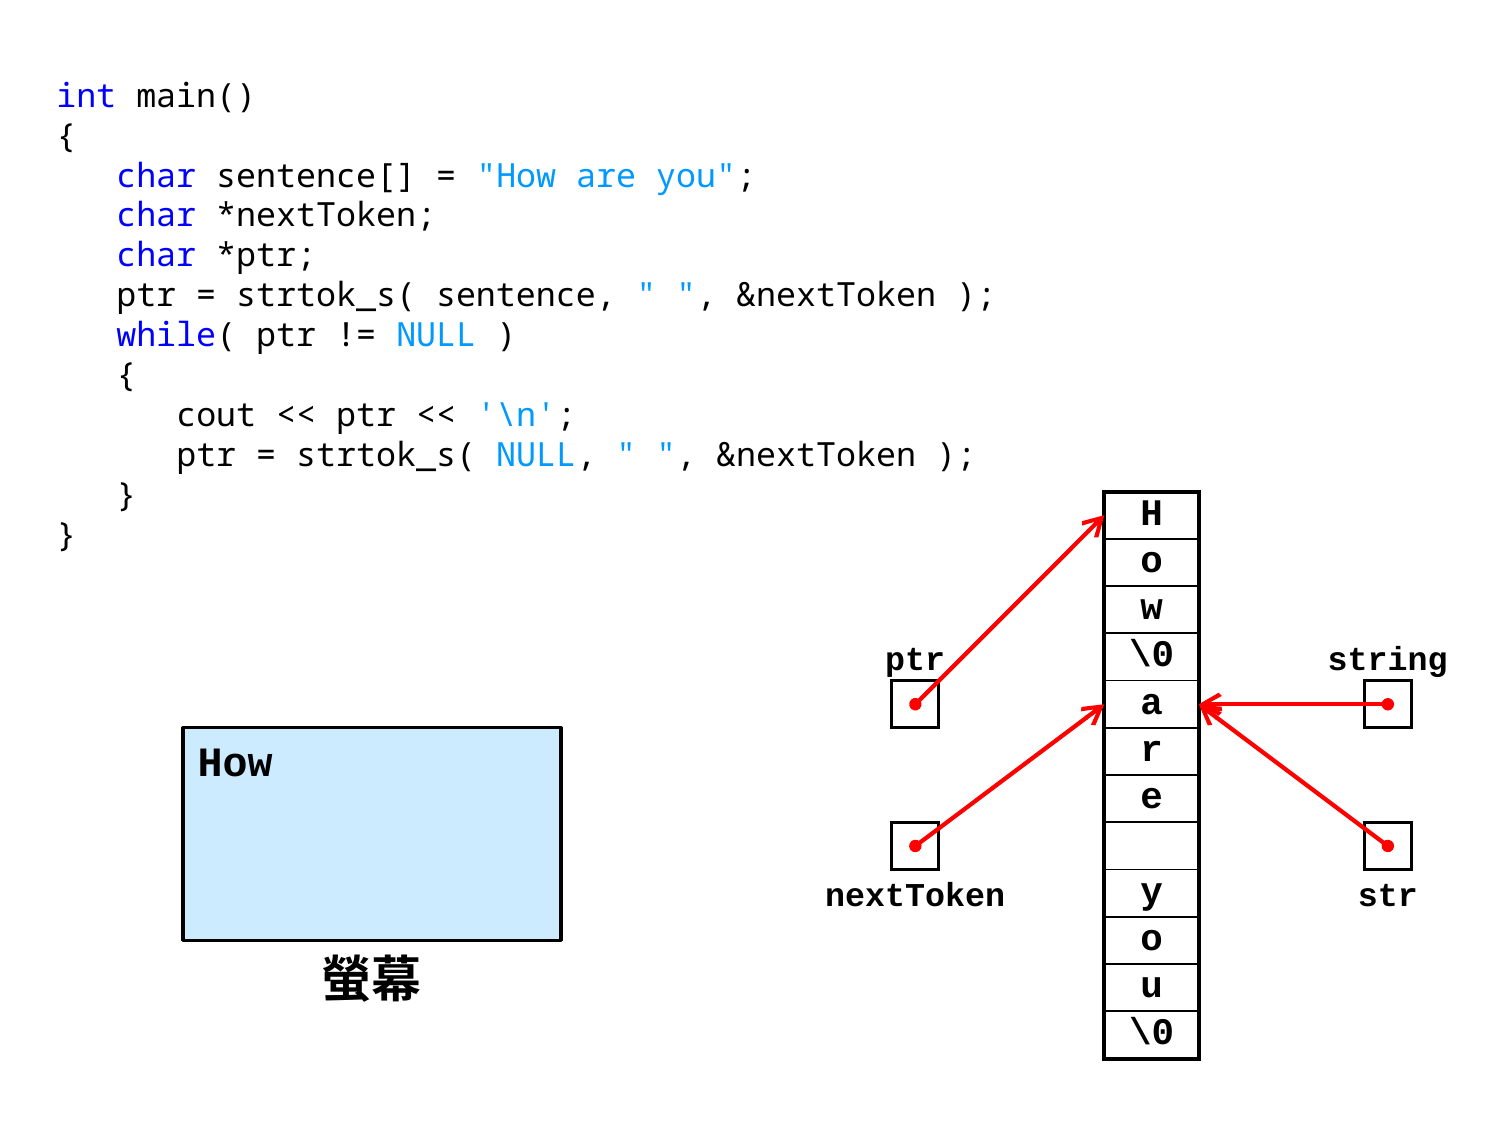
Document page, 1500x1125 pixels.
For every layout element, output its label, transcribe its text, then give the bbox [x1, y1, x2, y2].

text_box [1364, 680, 1412, 728]
text_box string [1316, 633, 1459, 681]
table_cell a [1109, 681, 1197, 727]
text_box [915, 711, 1105, 847]
text_box [891, 680, 909, 728]
text_box str [1340, 869, 1436, 917]
table_header H [1106, 494, 1197, 538]
list int main() { char sentence[] = "How are you"; char *nextToken; char *ptr; ptr = strtok_s( sentence, " ", &nextToken ); while( ptr != NULL ) { cout << ptr << '\n'; ptr = strtok_s( NULL, " ", &nextToken ); } } [41, 66, 1034, 563]
text_box [891, 822, 939, 870]
text_box nextToken [797, 869, 1034, 917]
table_cell o [1106, 918, 1197, 963]
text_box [915, 514, 1105, 705]
text_box How [183, 727, 561, 941]
table_cell u [1106, 965, 1197, 1010]
table_cell e [1109, 776, 1193, 821]
table_cell y [1106, 870, 1197, 916]
table_cell o [1109, 540, 1197, 585]
table_cell [1106, 823, 1197, 869]
table_cell r [1109, 729, 1193, 774]
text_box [1198, 710, 1389, 847]
text_box ptr [868, 633, 909, 681]
table_cell \0 [1109, 634, 1197, 680]
text_box 螢幕 [301, 940, 443, 1012]
table_cell w [1109, 587, 1197, 632]
text_box [1364, 822, 1412, 870]
table_cell \0 [1106, 1012, 1197, 1057]
